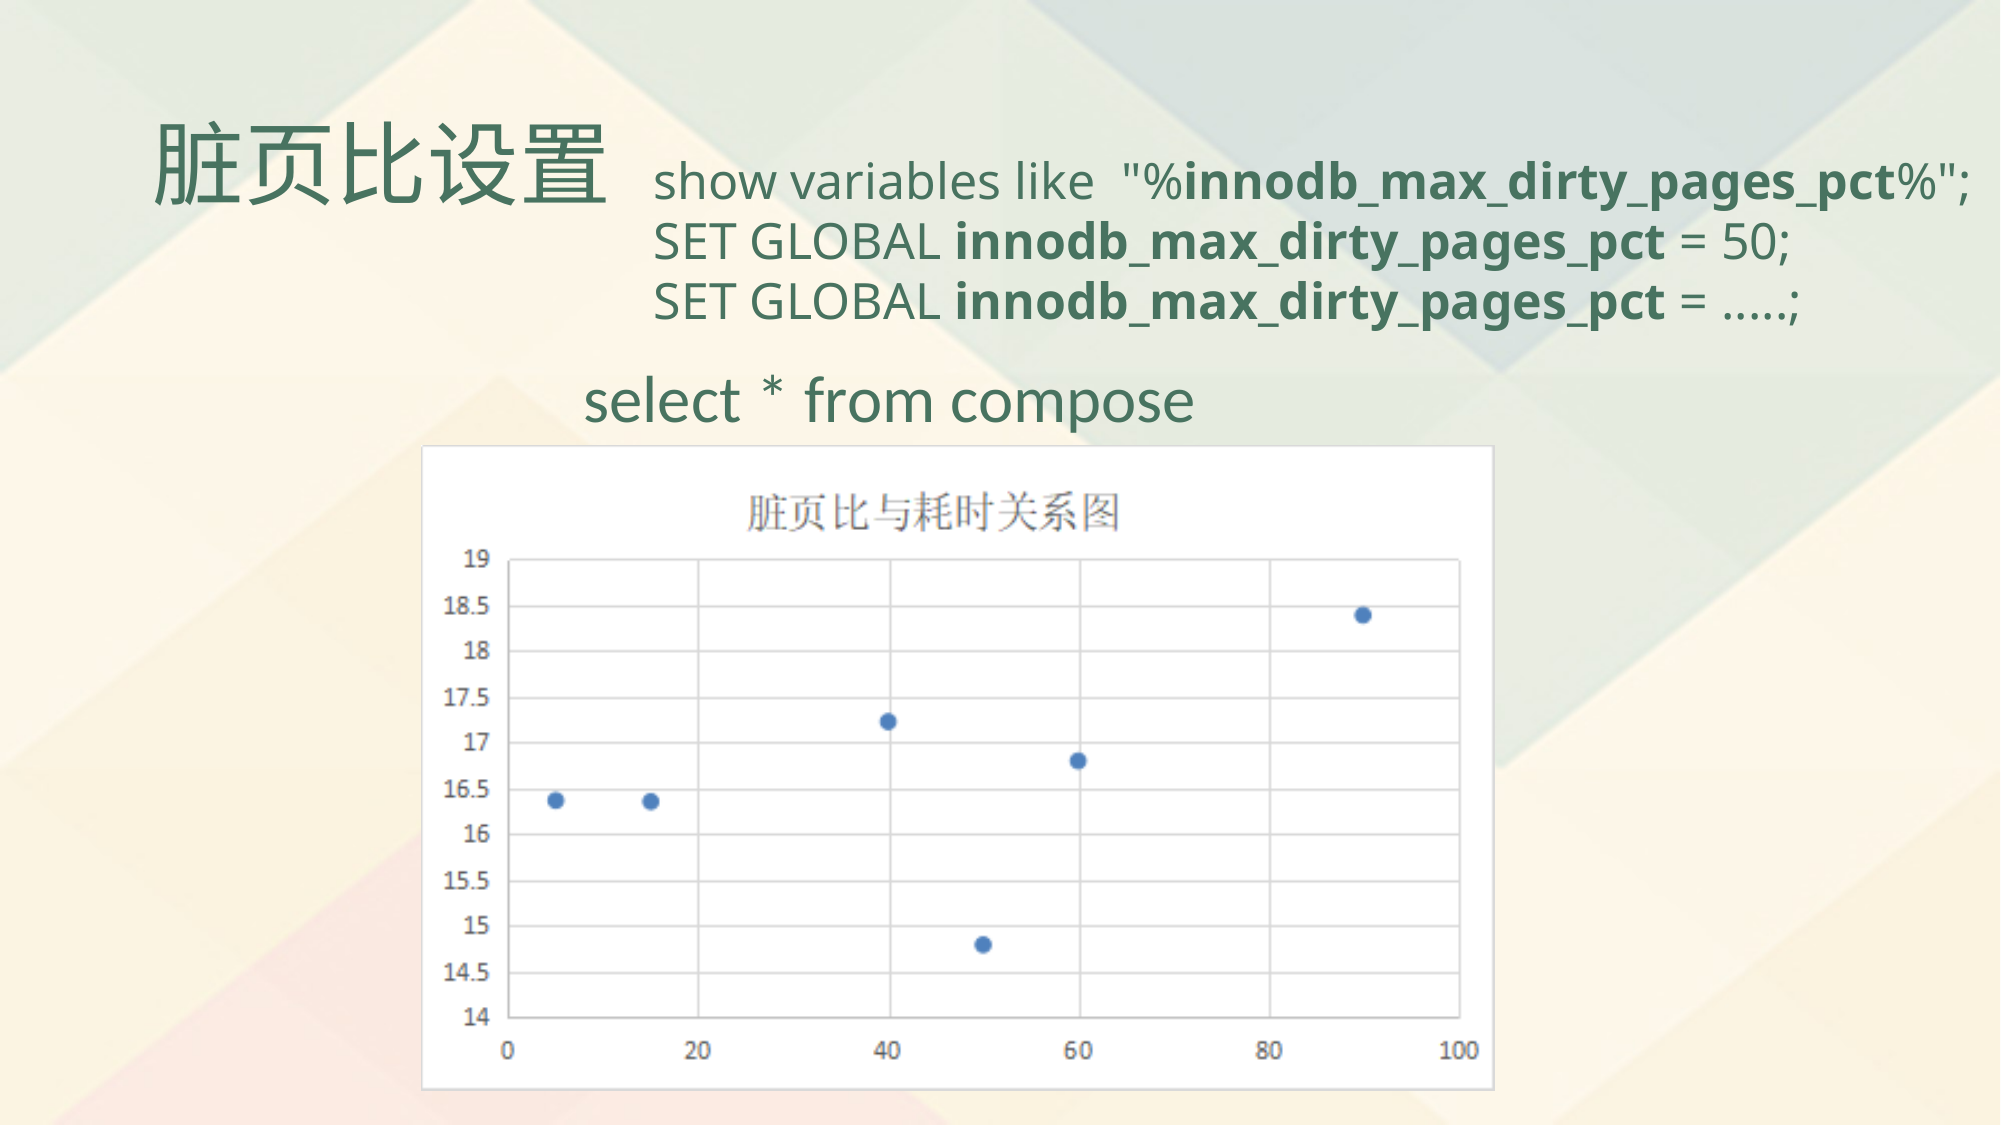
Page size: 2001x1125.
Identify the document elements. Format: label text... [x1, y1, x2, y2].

title 脏页比设置 [137, 59, 1863, 278]
text_box select * from compose [568, 348, 1212, 444]
text_box show variables like "%innodb_max_dirty_pages_pct%"; SET GLOBAL innodb_max_dirty_pages_pct = 50; SET GLOBAL innodb_max_dirty_pages_pct = .....; [639, 141, 1987, 337]
picture [0, 0, 2001, 1125]
